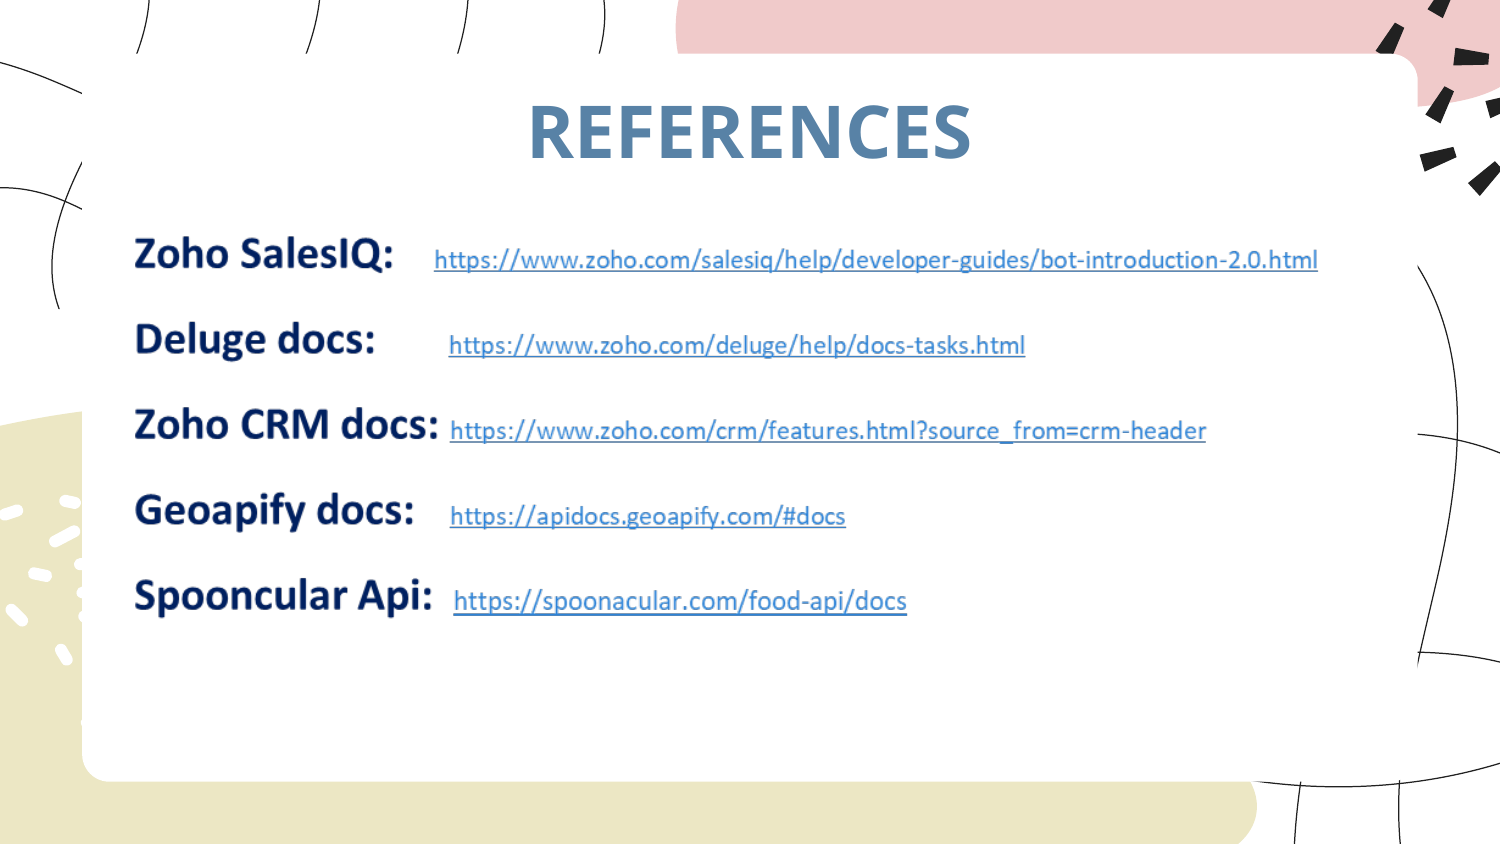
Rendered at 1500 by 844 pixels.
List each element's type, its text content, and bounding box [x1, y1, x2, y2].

title REFERENCES [116, 85, 1383, 180]
picture [105, 206, 1362, 822]
